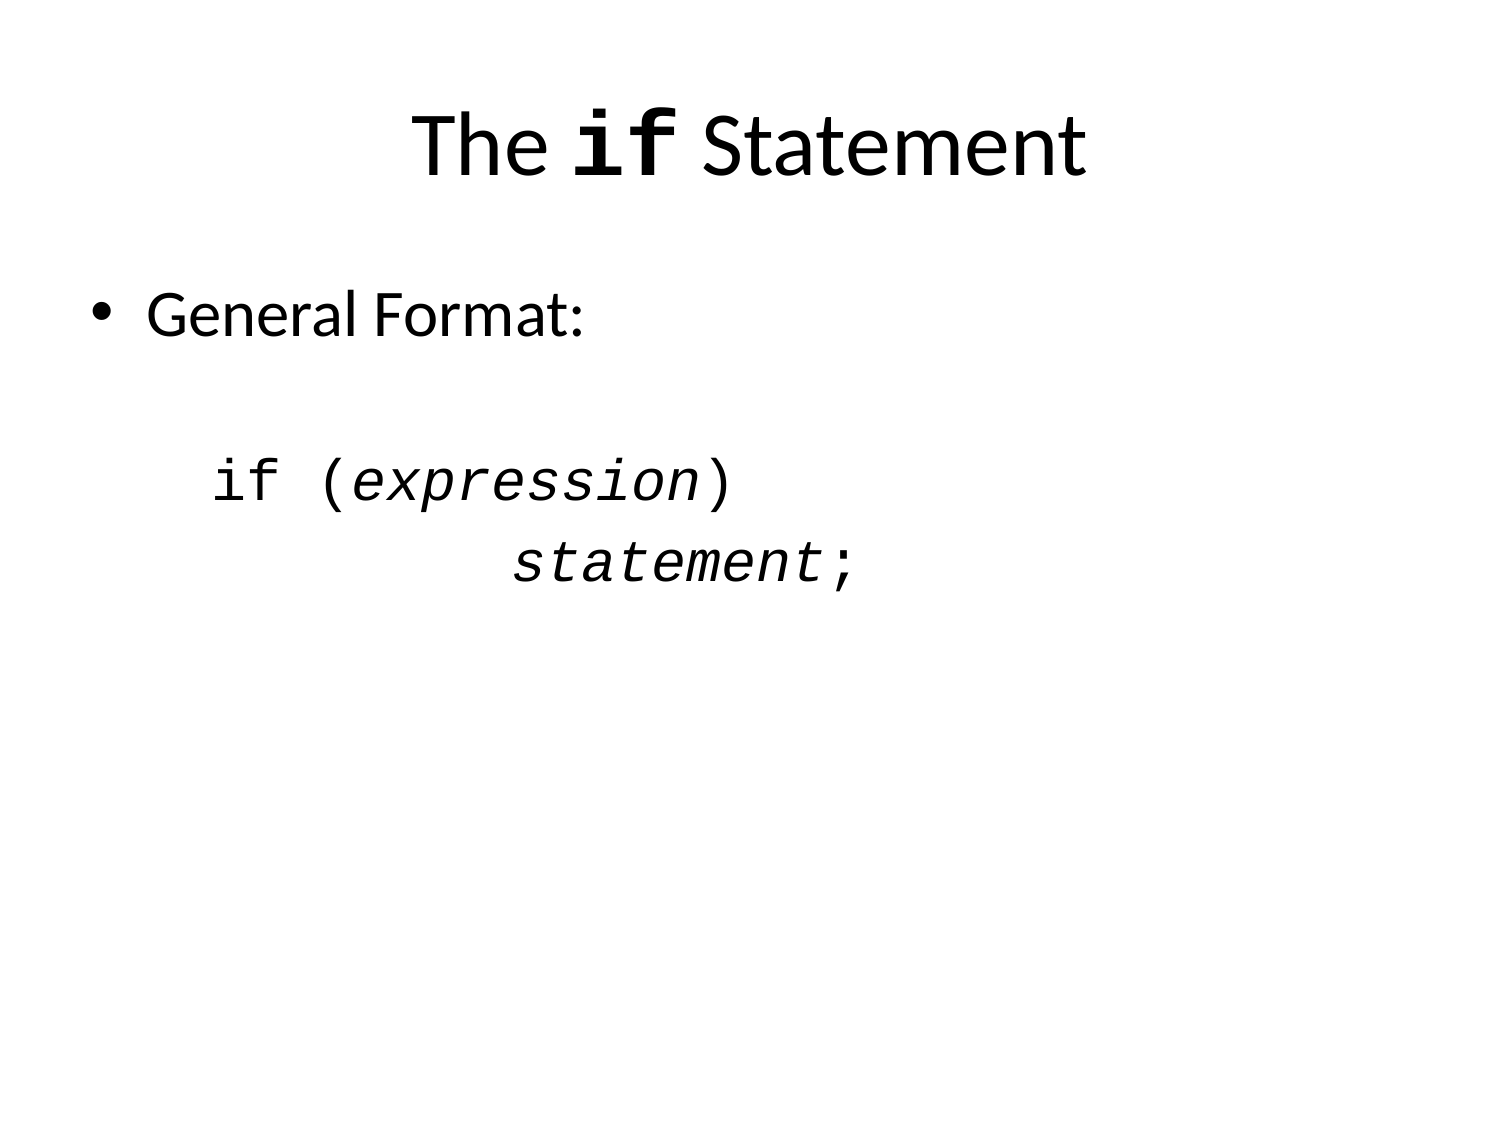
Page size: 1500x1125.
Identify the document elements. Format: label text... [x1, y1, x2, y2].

title The if Statement [75, 45, 1425, 233]
list General Format: if (expression) statement; [75, 262, 1425, 1005]
